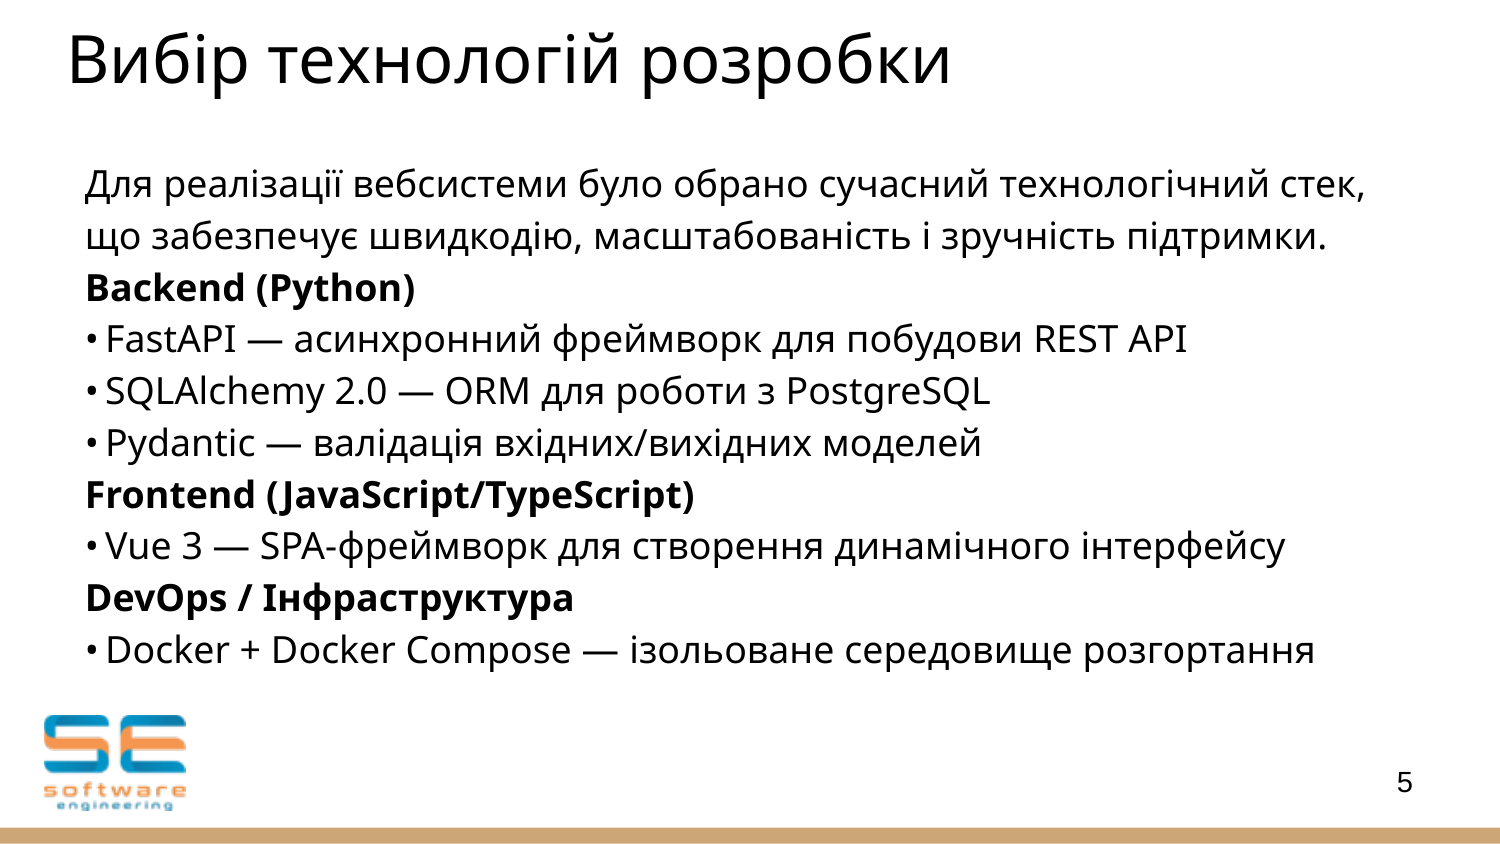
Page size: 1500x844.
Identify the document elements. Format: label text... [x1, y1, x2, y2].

list Для реалізації вебсистеми було обрано сучасний технологічний стек, що забезпечує швидкодію, масштабованість і зручність підтримки. Backend (Python) • FastAPI — асинхронний фреймворк для побудови REST API • SQLAlchemy 2.0 — ORM для роботи з PostgreSQL • Pydantic — валідація вхідних/вихідних моделей Frontend (JavaScript/TypeScript) • Vue 3 — SPA-фреймворк для створення динамічного інтерфейсу DevOps / Інфраструктура • Docker + Docker Compose — ізольоване середовище розгортання [51, 138, 1449, 689]
title Вибір технологій розробки [51, 0, 1449, 112]
picture [43, 714, 186, 811]
text_box 5 [1382, 755, 1500, 806]
